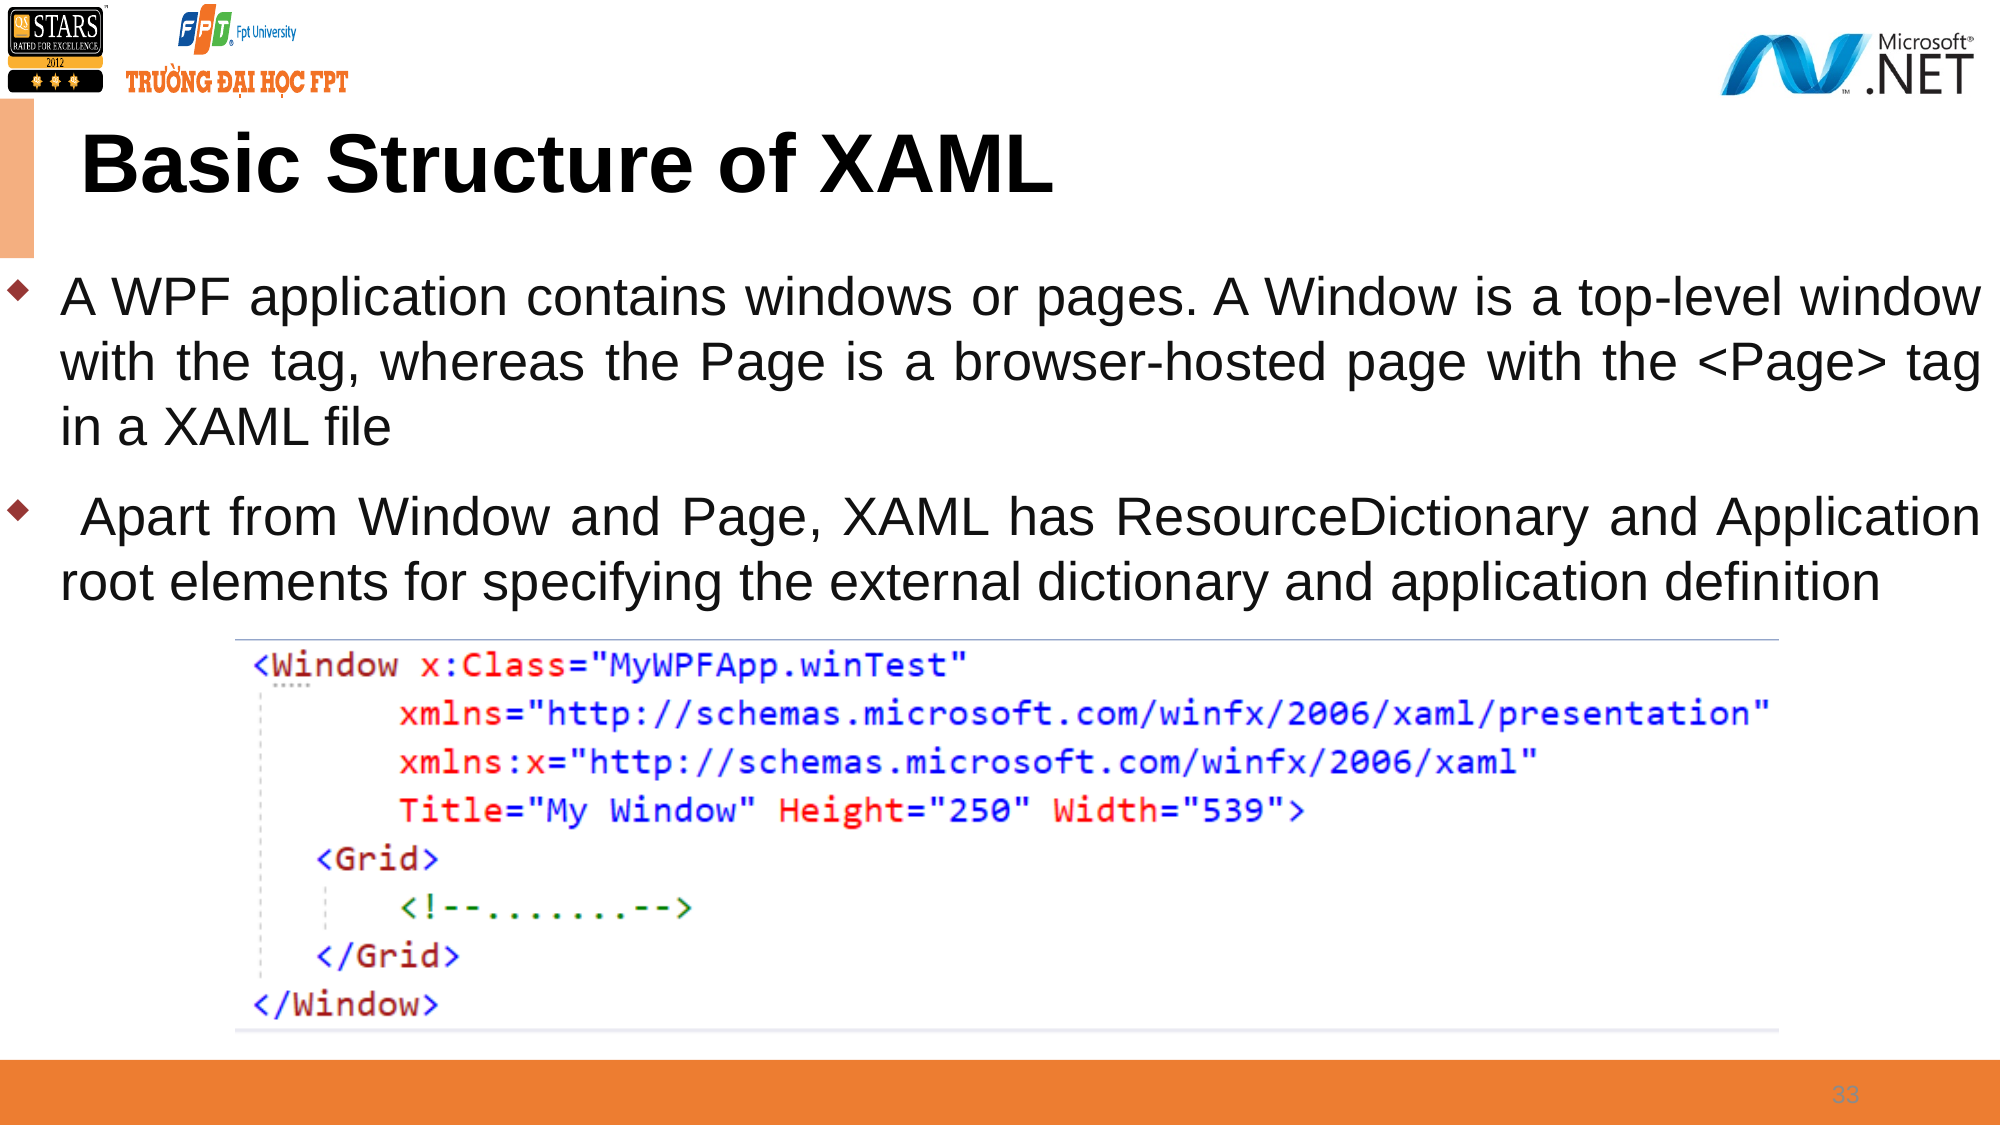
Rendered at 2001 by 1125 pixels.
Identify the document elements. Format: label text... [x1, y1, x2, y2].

picture [235, 639, 1779, 1036]
slide_number 30 [1424, 1063, 1875, 1123]
text_box A WPF application contains windows or pages. A Window is a top-level window with the tag, whereas the Page is a browser-hosted page with the <Page> tag in a XAML file Apart from Window and Page, XAML has ResourceDictionary and Application root elements for specifying the external dictionary and application definition [0, 254, 2000, 619]
picture [1685, 0, 2001, 128]
title Basic Structure of XAML [65, 118, 1895, 213]
